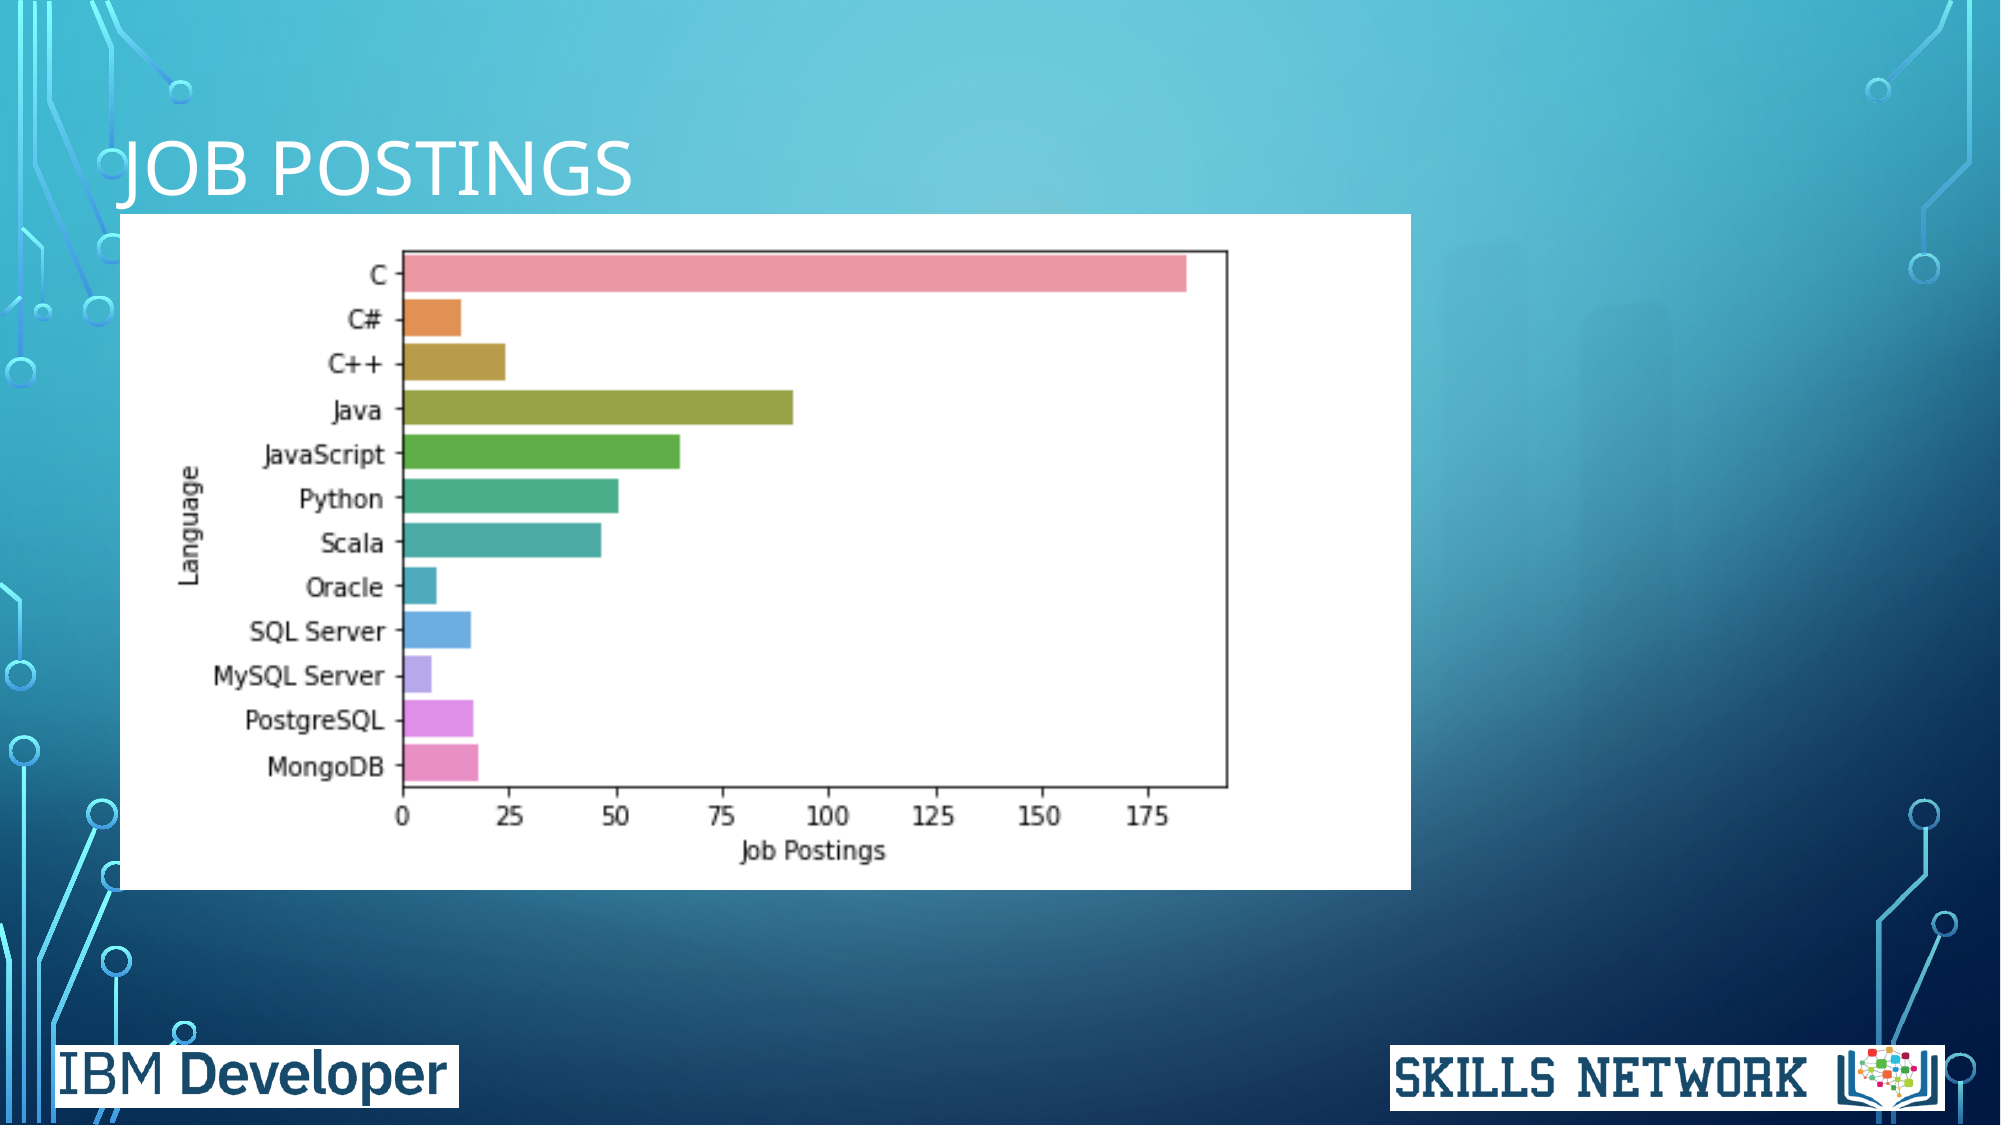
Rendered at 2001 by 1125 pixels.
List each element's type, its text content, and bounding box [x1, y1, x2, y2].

picture [1390, 1045, 1945, 1111]
picture [120, 214, 1411, 891]
picture [55, 1045, 459, 1108]
title JOB POSTINGS [88, 62, 1061, 281]
